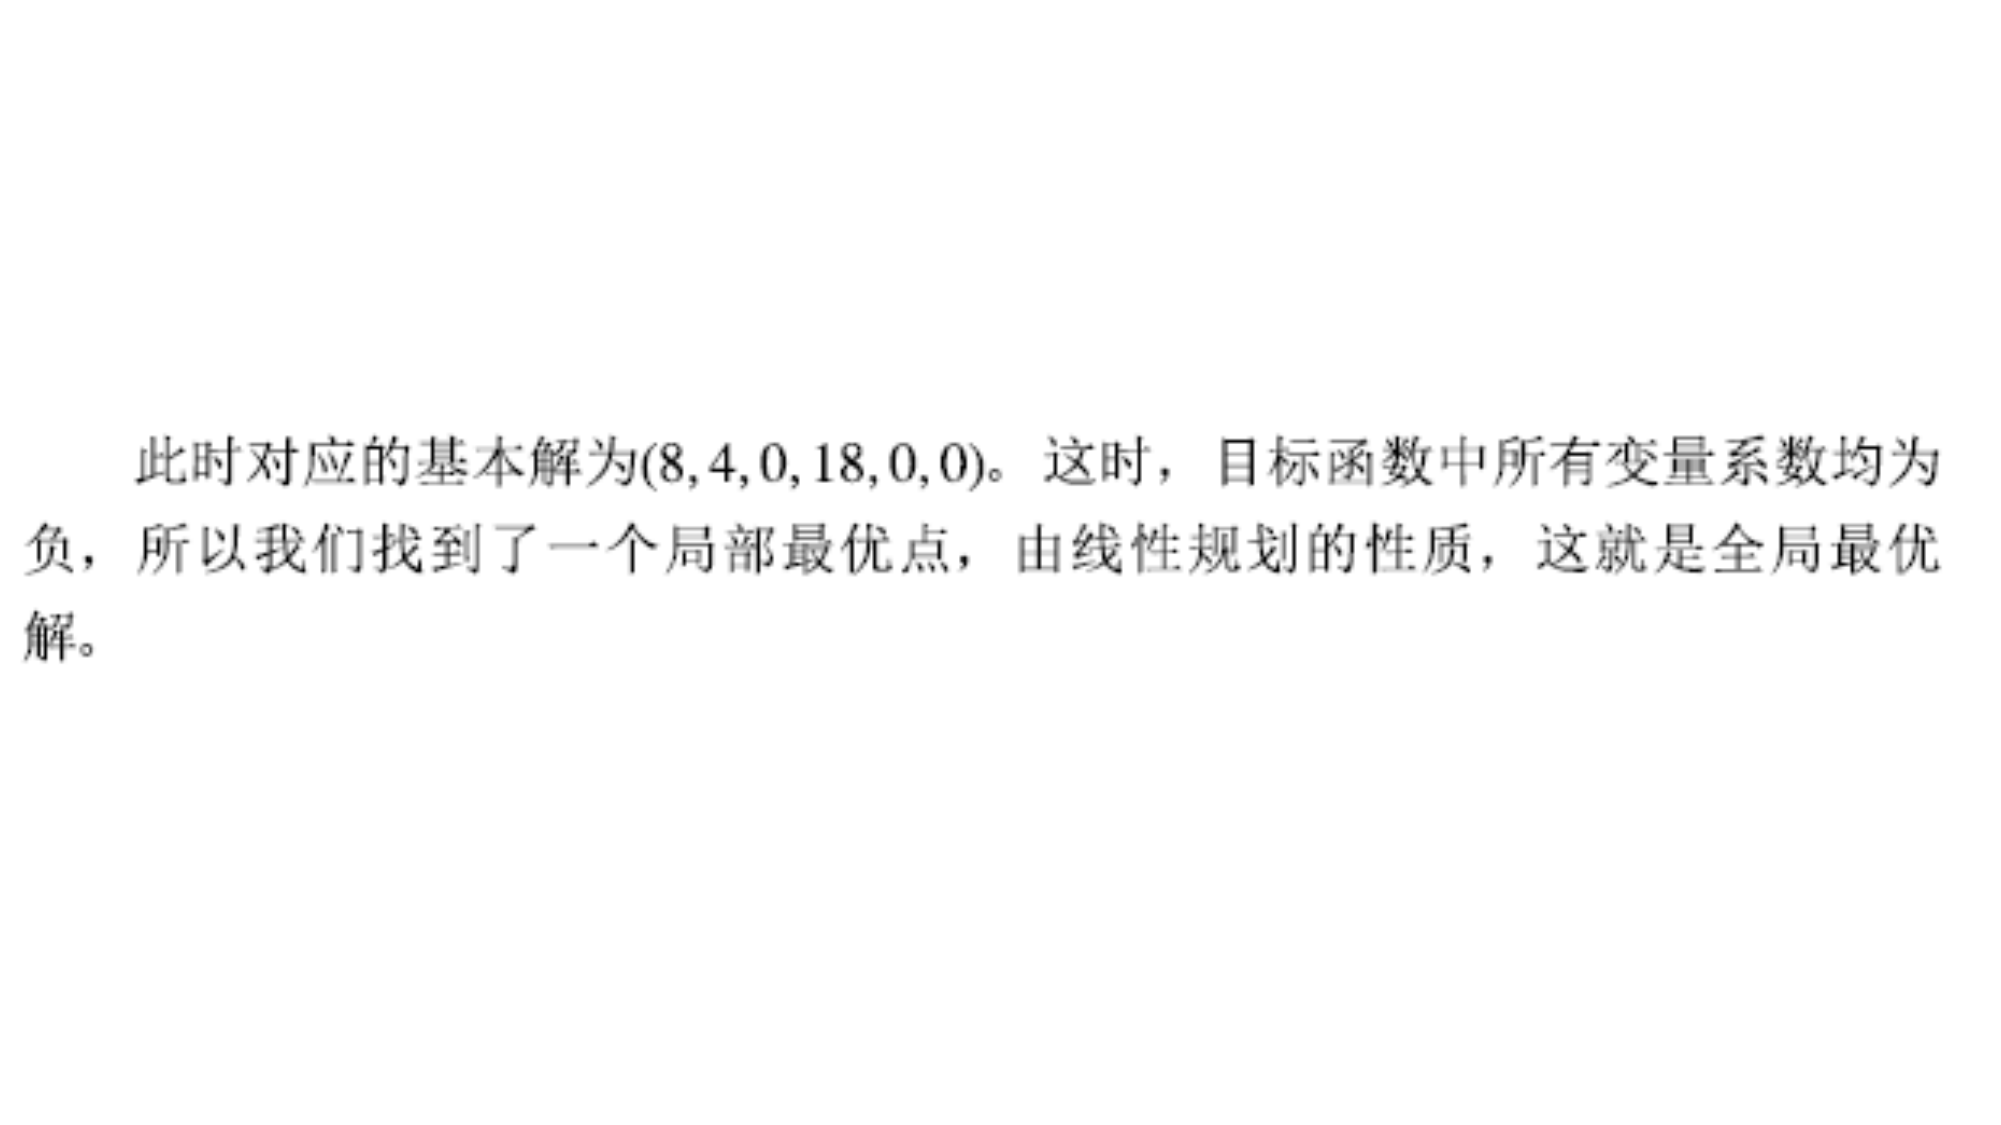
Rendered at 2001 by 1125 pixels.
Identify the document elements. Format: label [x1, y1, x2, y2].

picture [3, 389, 1997, 690]
